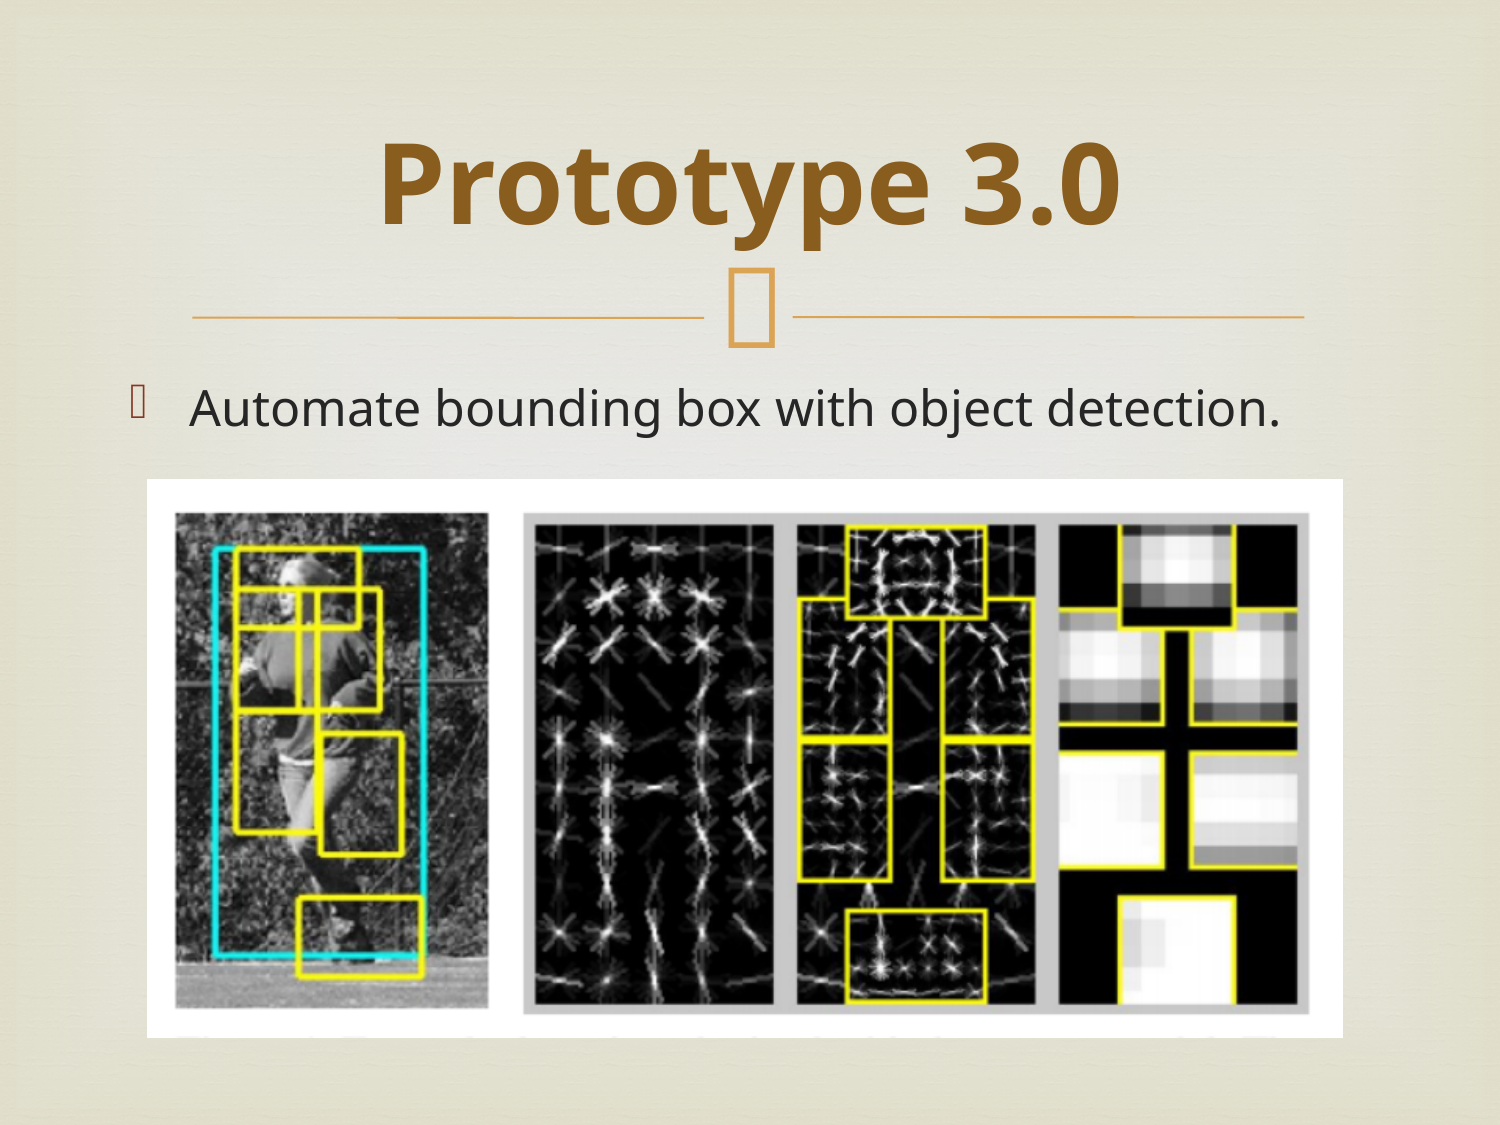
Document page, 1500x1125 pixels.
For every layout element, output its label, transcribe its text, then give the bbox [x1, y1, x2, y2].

title Prototype 3.0 [112, 93, 1386, 267]
list Automate bounding box with object detection. [114, 368, 1386, 1005]
picture [146, 479, 1343, 1039]
